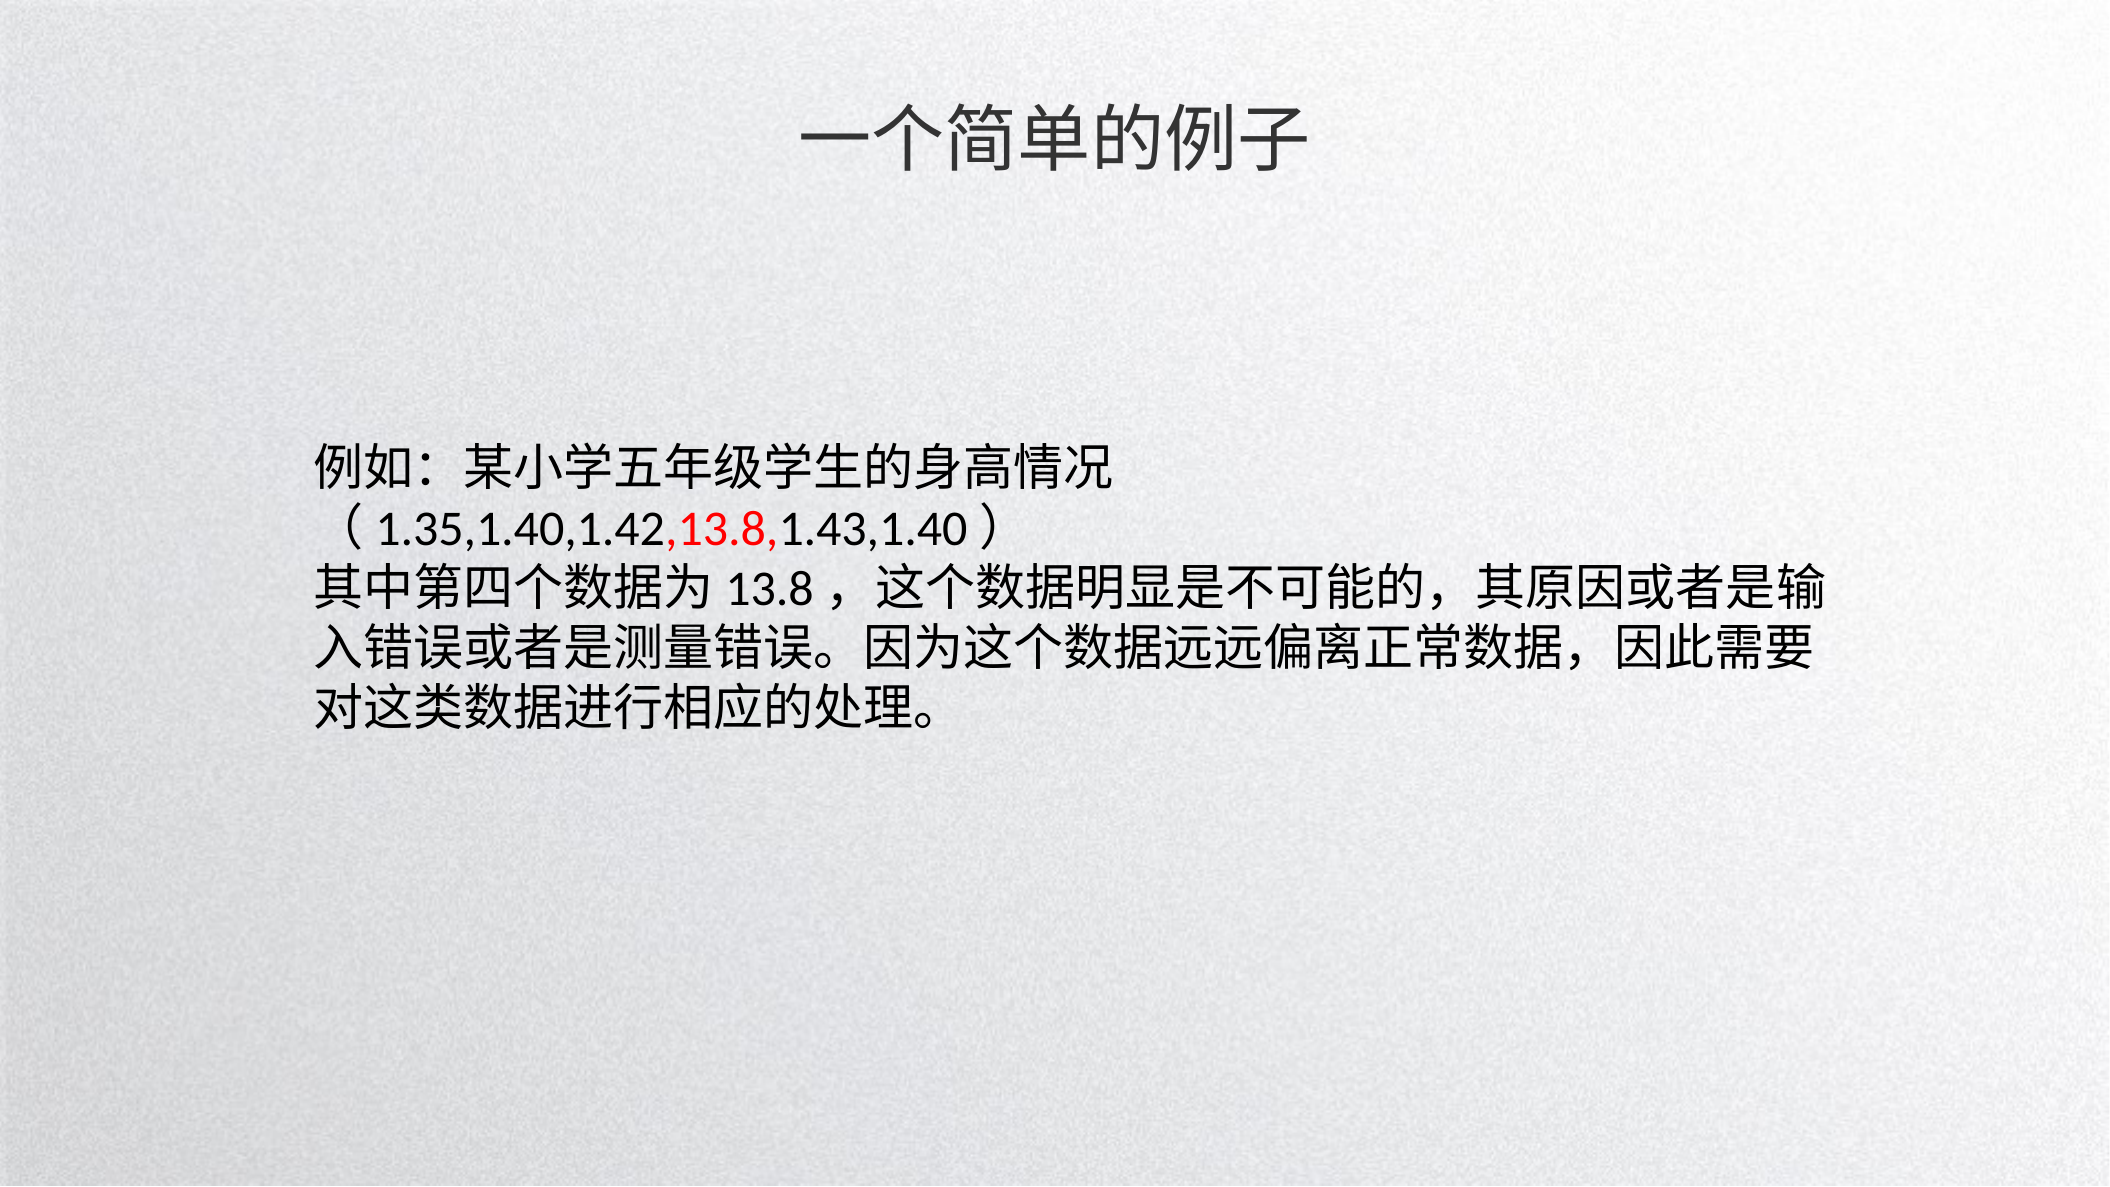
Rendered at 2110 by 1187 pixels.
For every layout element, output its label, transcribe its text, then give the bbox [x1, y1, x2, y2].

picture [0, 0, 2110, 1186]
text_box 例如：某小学五年级学生的身高情况 （1.35,1.40,1.42,13.8,1.43,1.40） 其中第四个数据为13.8，这个数据明显是不可能的，其原因或者是输入错误或者是测量错误。因为这个数据远远偏离正常数据，因此需要对这类数据进行相应的处理。 [298, 427, 1847, 743]
text_box 一个简单的例子 [664, 84, 1445, 188]
